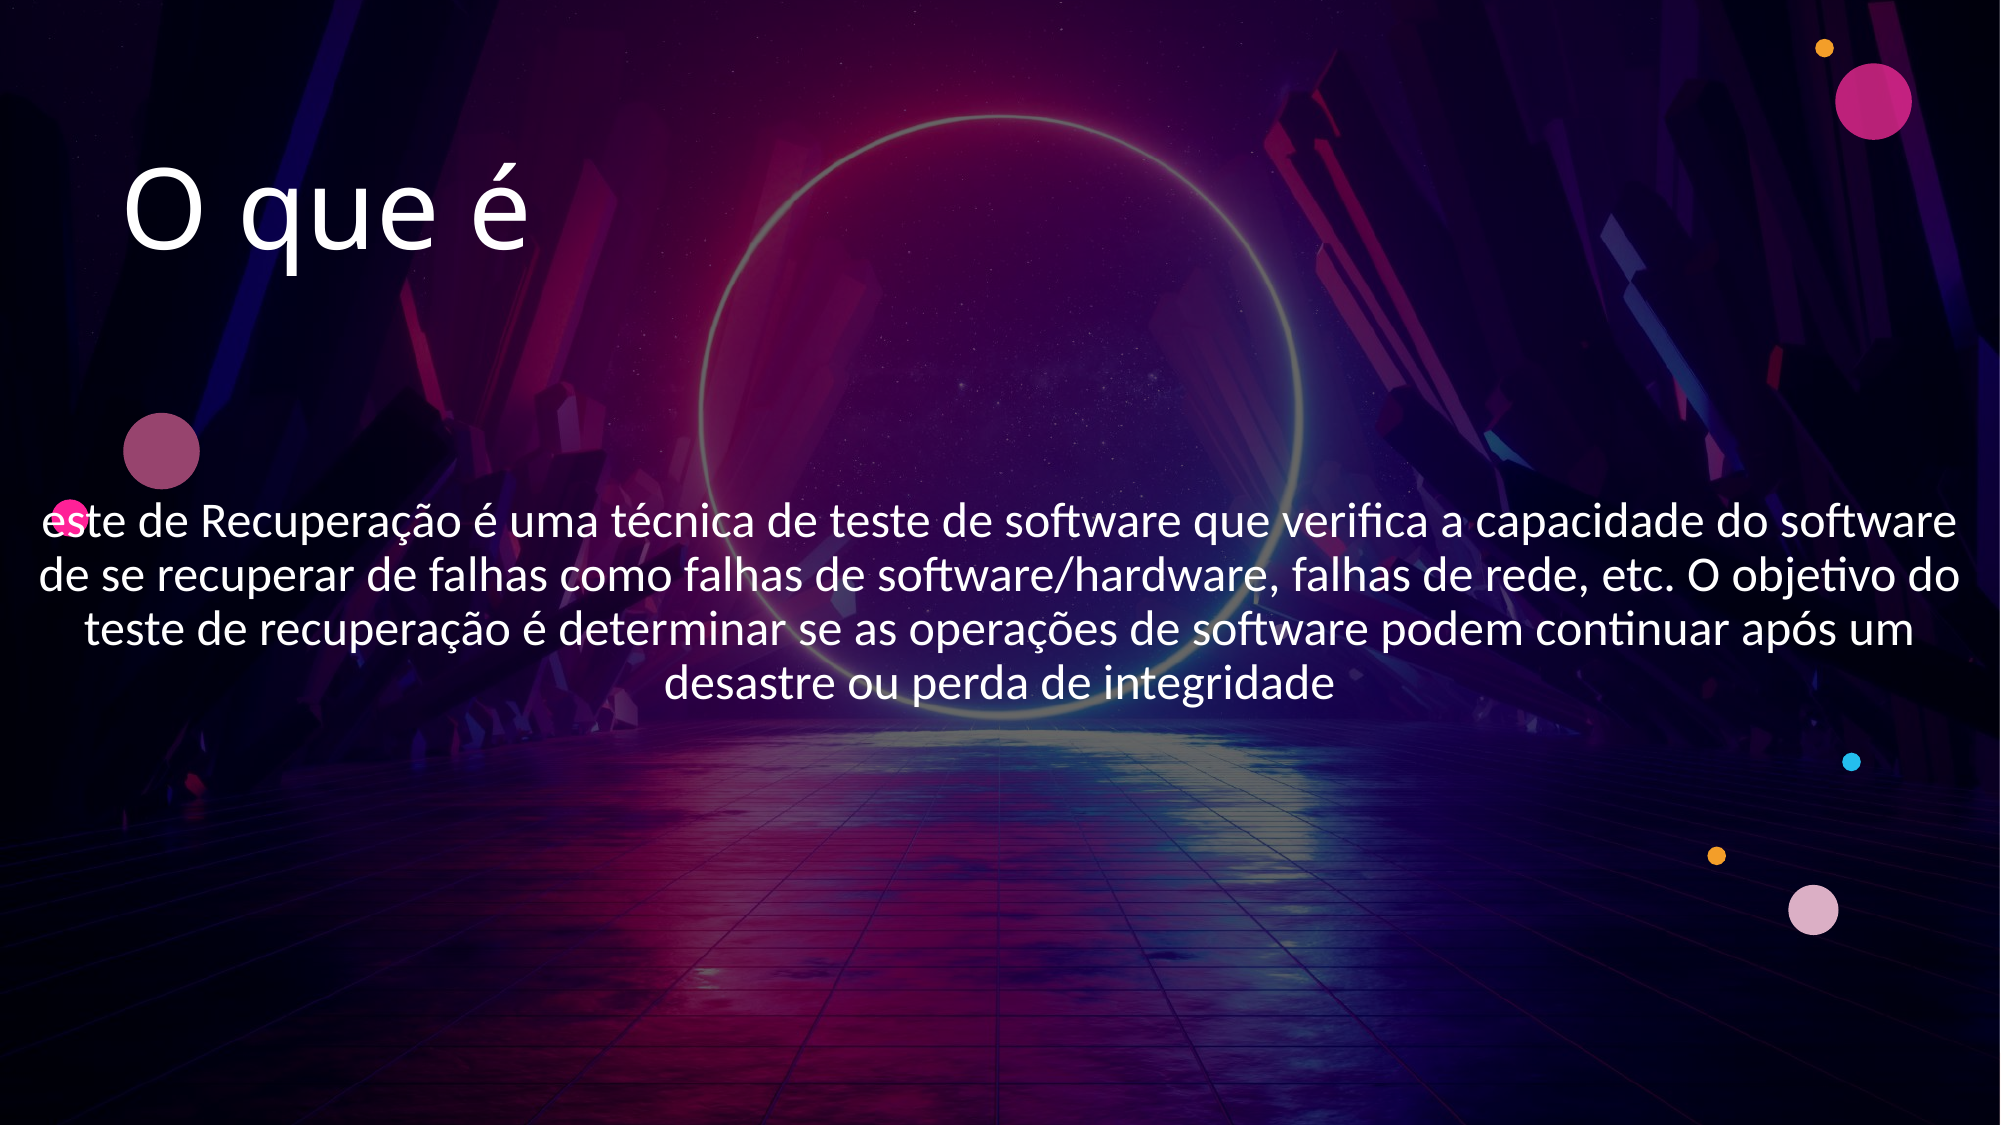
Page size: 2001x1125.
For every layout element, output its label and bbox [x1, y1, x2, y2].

picture [0, 0, 2000, 1125]
text_box [51, 38, 1912, 936]
